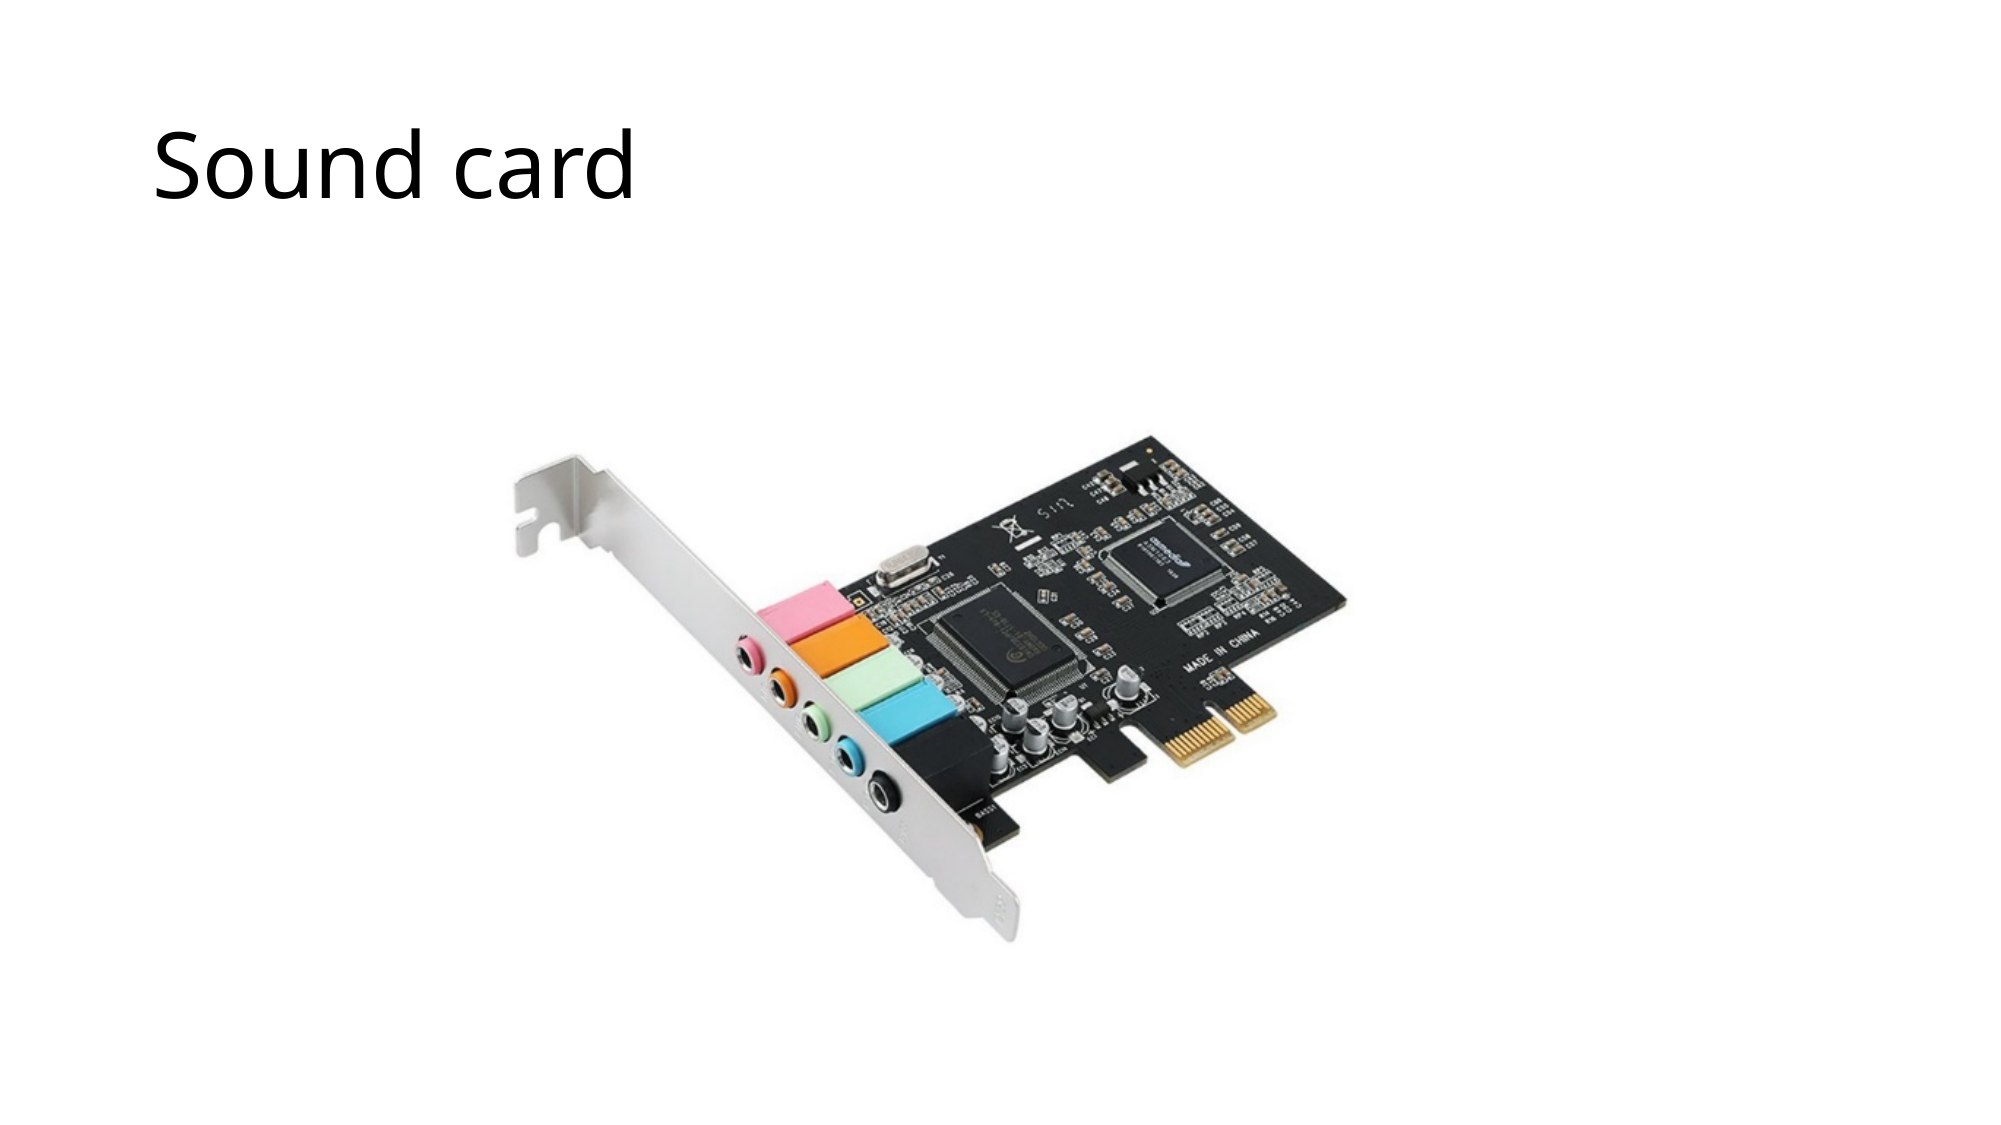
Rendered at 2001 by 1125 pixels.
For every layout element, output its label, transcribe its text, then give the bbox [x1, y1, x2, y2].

title Sound card [137, 59, 1863, 278]
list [501, 230, 1359, 1088]
